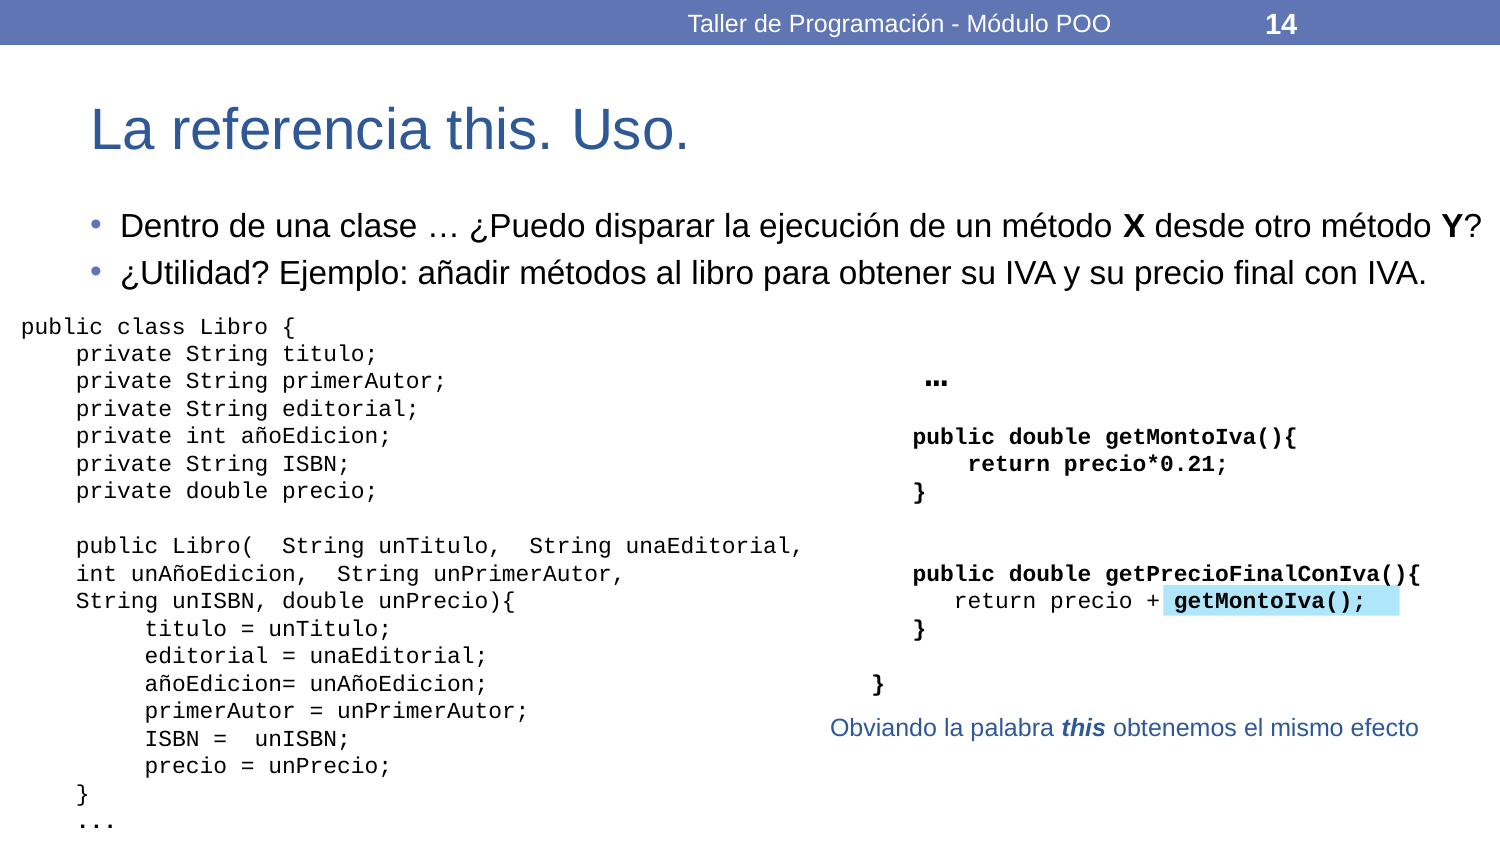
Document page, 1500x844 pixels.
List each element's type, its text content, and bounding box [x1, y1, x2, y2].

text_box … public double getMontoIva(){ return precio*0.21; } public double getPrecioFinalConIva(){ return precio + getMontoIva(); } } [842, 341, 1459, 703]
text_box public class Libro { private String titulo; private String primerAutor; private String editorial; private int añoEdicion; private String ISBN; private double precio; public Libro( String unTitulo, String unaEditorial, int unAñoEdicion, String unPrimerAutor, String unISBN, double unPrecio){ titulo = unTitulo; editorial = unaEditorial; añoEdicion= unAñoEdicion; primerAutor = unPrimerAutor; ISBN = unISBN; precio = unPrecio; } ... [5, 303, 1247, 844]
list Dentro de una clase … ¿Puedo disparar la ejecución de un método X desde otro método Y? ¿Utilidad? Ejemplo: añadir métodos al libro para obtener su IVA y su precio final con IVA. [75, 196, 1500, 797]
footer Taller de Programación - Módulo POO [562, 2, 1238, 43]
title La referencia this. Uso. [75, 65, 1425, 188]
slide_number 14 [1250, 2, 1425, 43]
text_box Obviando la palabra this obtenemos el mismo efecto [814, 703, 1471, 749]
